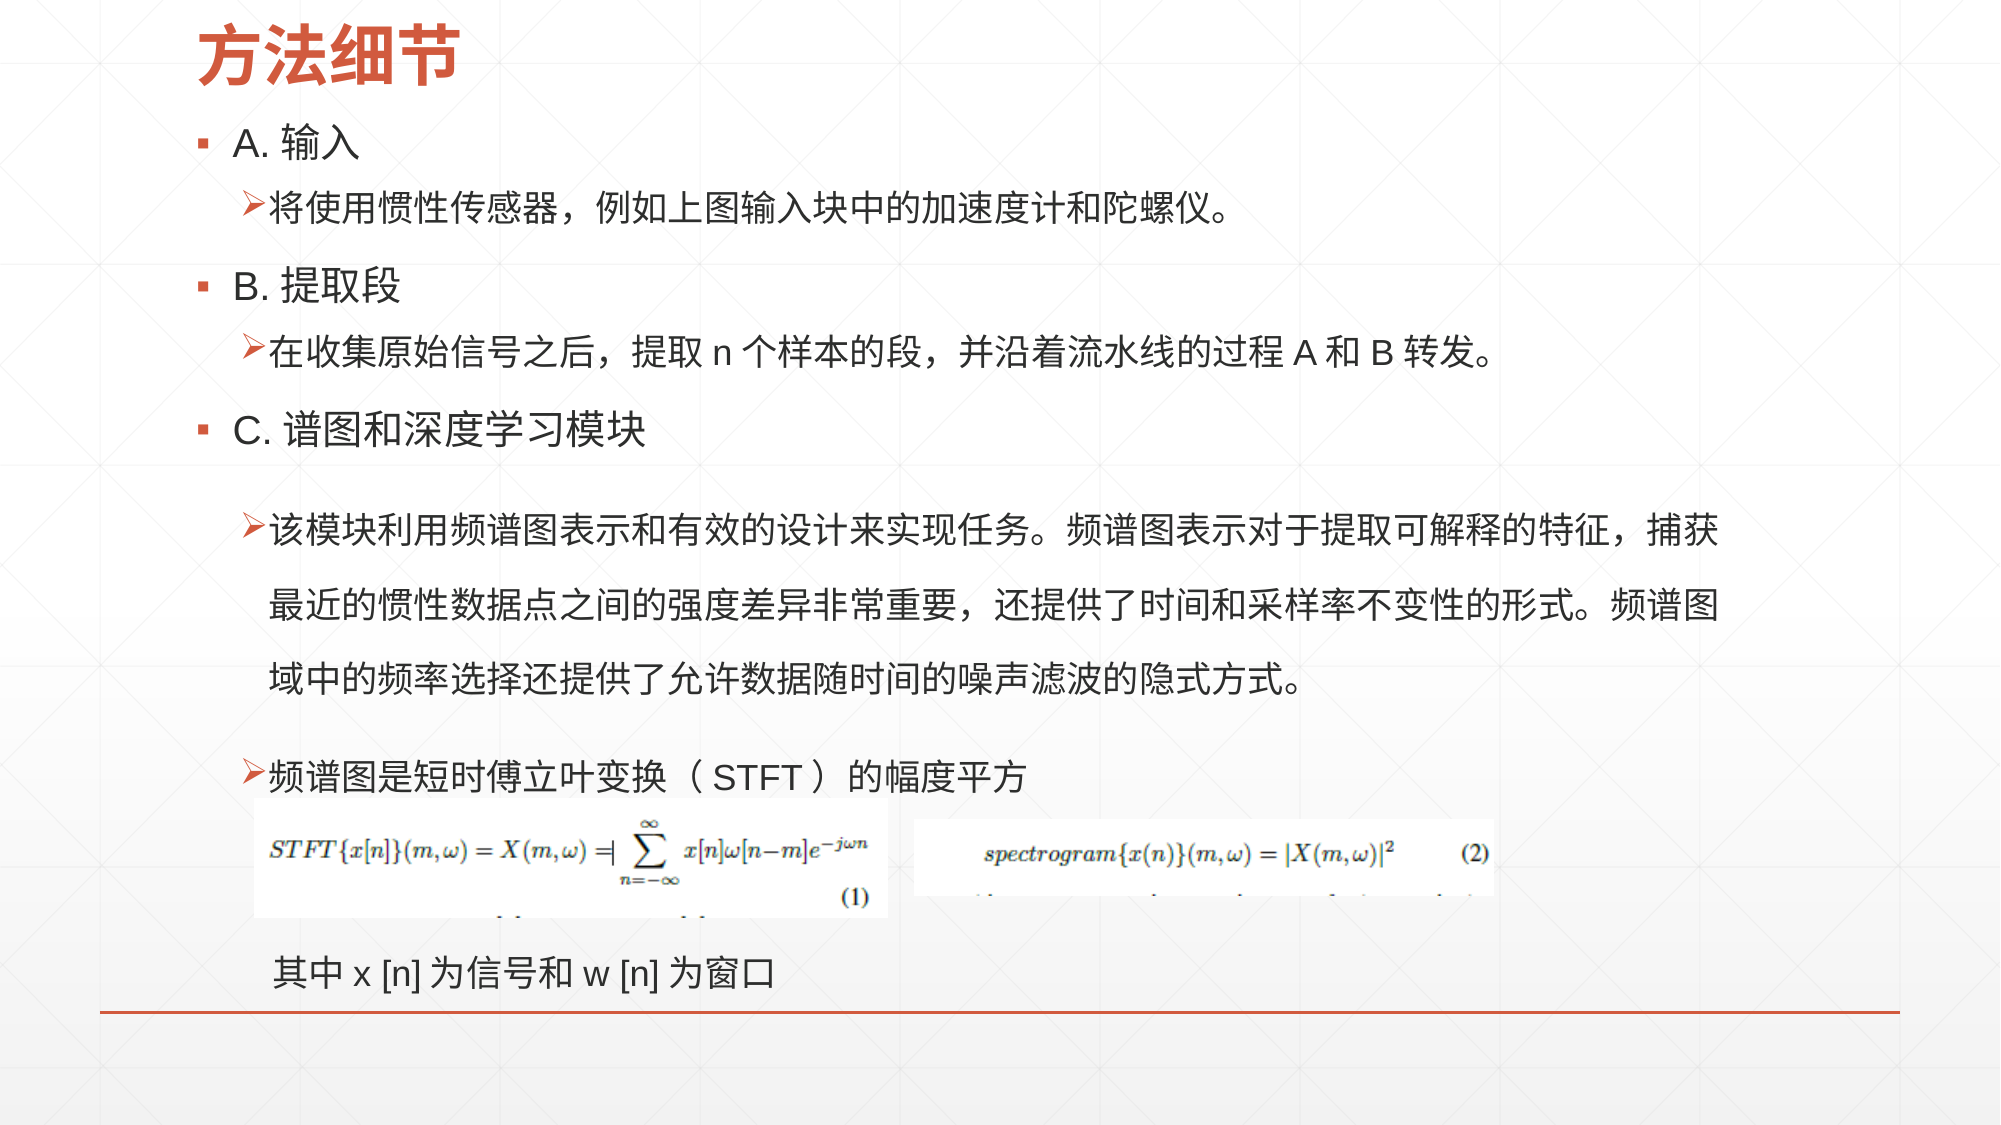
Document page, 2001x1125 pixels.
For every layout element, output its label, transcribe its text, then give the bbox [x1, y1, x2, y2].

title 方法细节 [181, 0, 1757, 103]
picture [914, 819, 1494, 897]
picture [254, 798, 888, 918]
list A.输入 将使用惯性传感器，例如上图输入块中的加速度计和陀螺仪。 B.提取段 在收集原始信号之后，提取n个样本的段，并沿着流水线的过程A和B转发。 C.谱图和深度学习模块 该模块利用频谱图表示和有效的设计来实现任务。频谱图表示对于提取可解释的特征，捕获最近的惯性数据点之间的强度差异非常重要，还提供了时间和采样率不变性的形式。频谱图域中的频率选择还提供了允许数据随时间的噪声滤波的隐式方式。 频谱图是短时傅立叶变换（STFT）的幅度平方 其中x [n]为信号和w [n]为窗口 [181, 115, 1757, 1011]
